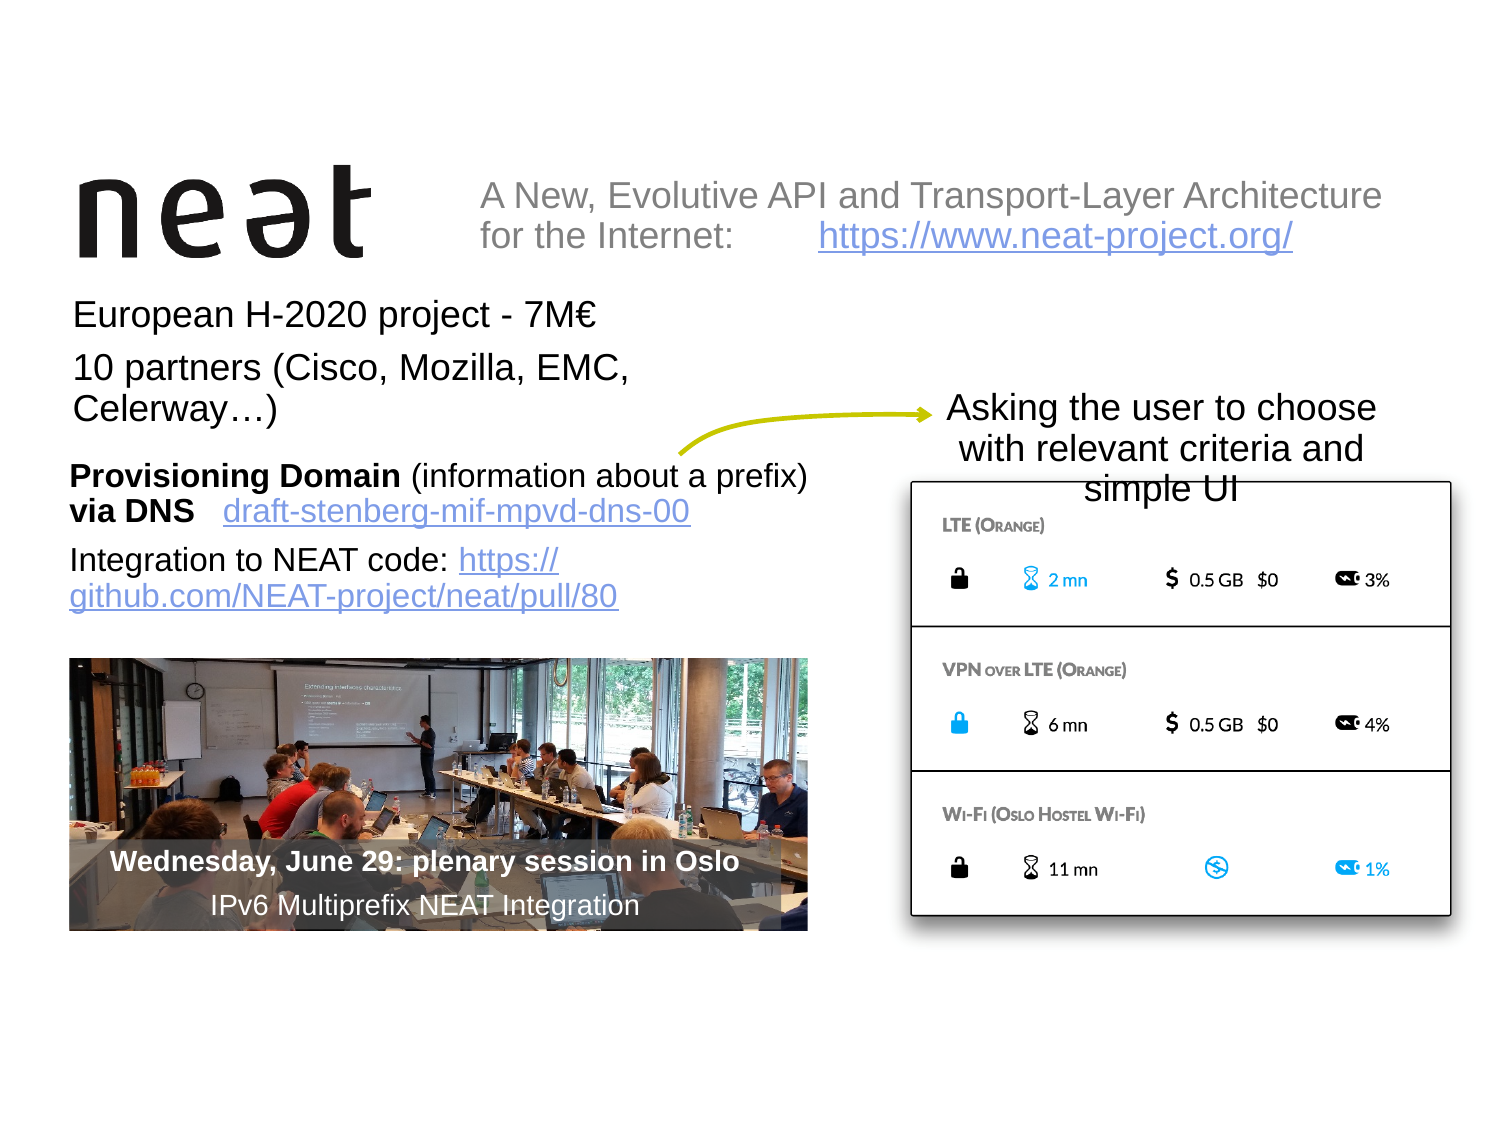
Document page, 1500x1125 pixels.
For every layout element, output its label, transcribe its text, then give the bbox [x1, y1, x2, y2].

picture [68, 160, 377, 273]
text_box Asking the user to choose with relevant criteria and simple UI [904, 380, 1419, 456]
picture [69, 658, 808, 931]
text_box Provisioning Domain (information about a prefix) via DNS draft-stenberg-mif-mpvd-dns-00 Integration to NEAT code: https://github.com/NEAT-project/neat/pull/80 [54, 451, 892, 622]
text_box European H-2020 project - 7M€ 10 partners (Cisco, Mozilla, EMC, Celerway…) [57, 287, 708, 437]
picture [867, 457, 1495, 962]
text_box A New, Evolutive API and Transport-Layer Architecture for the Internet: https://www.neat-project.org/ [465, 168, 1434, 264]
text_box [678, 407, 933, 456]
